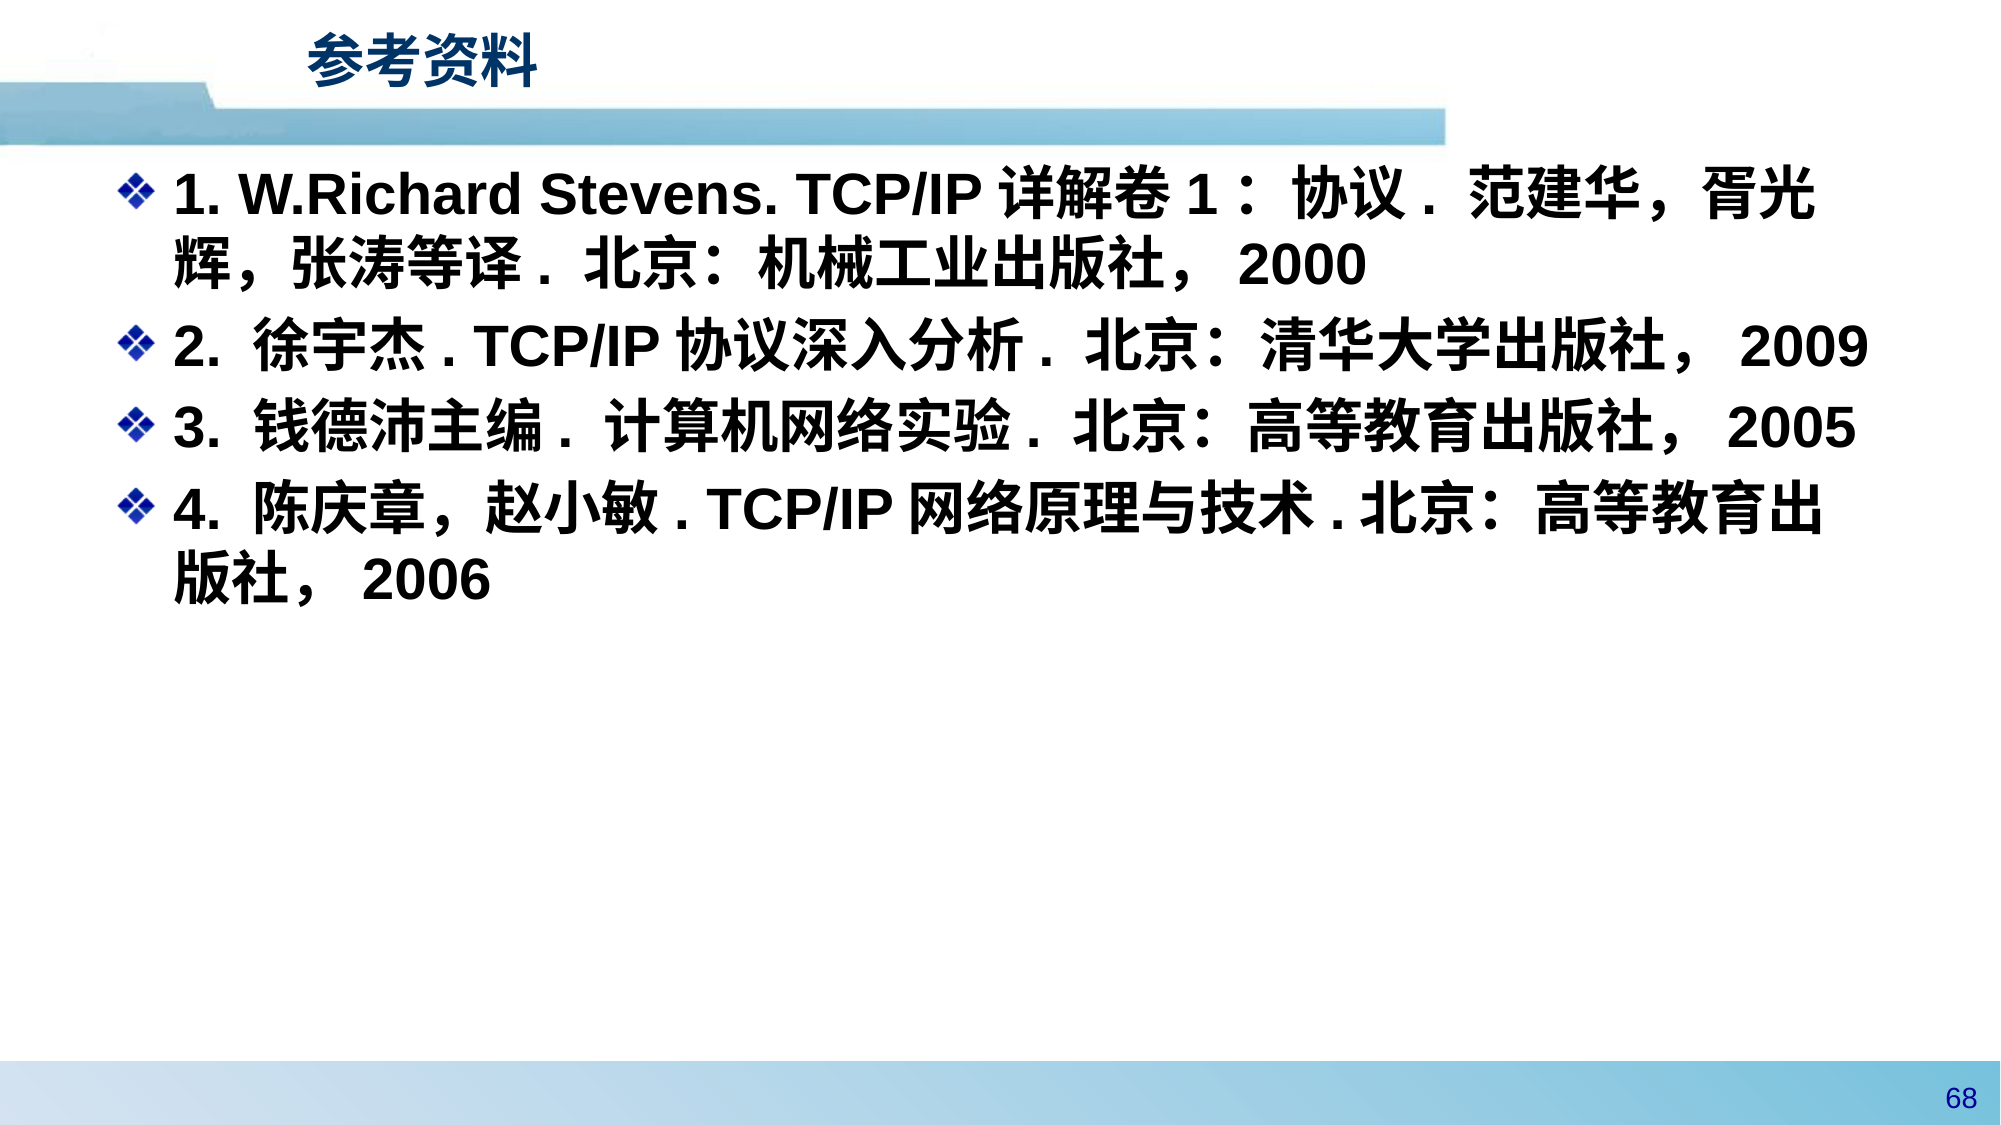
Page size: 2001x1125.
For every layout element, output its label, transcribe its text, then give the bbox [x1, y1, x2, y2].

picture [116, 170, 158, 212]
picture [116, 404, 158, 445]
slide_number 67 [1850, 1071, 1993, 1125]
picture [116, 485, 158, 527]
picture [116, 322, 158, 364]
picture [0, 12, 1612, 371]
list 1. W.Richard Stevens. TCP/IP详解卷1：协议. 范建华，胥光辉，张涛等译. 北京：机械工业出版社，2000 2. 徐宇杰. TCP/IP协议深入分析. 北京：清华大学出版社，2009 3. 钱德沛主编. 计算机网络实验. 北京：高等教育出版社，2005 4. 陈庆章，赵小敏. TCP/IP网络原理与技术.北京：高等教育出版社，2006 [101, 148, 1899, 1024]
title 参考资料 [291, 12, 1710, 106]
